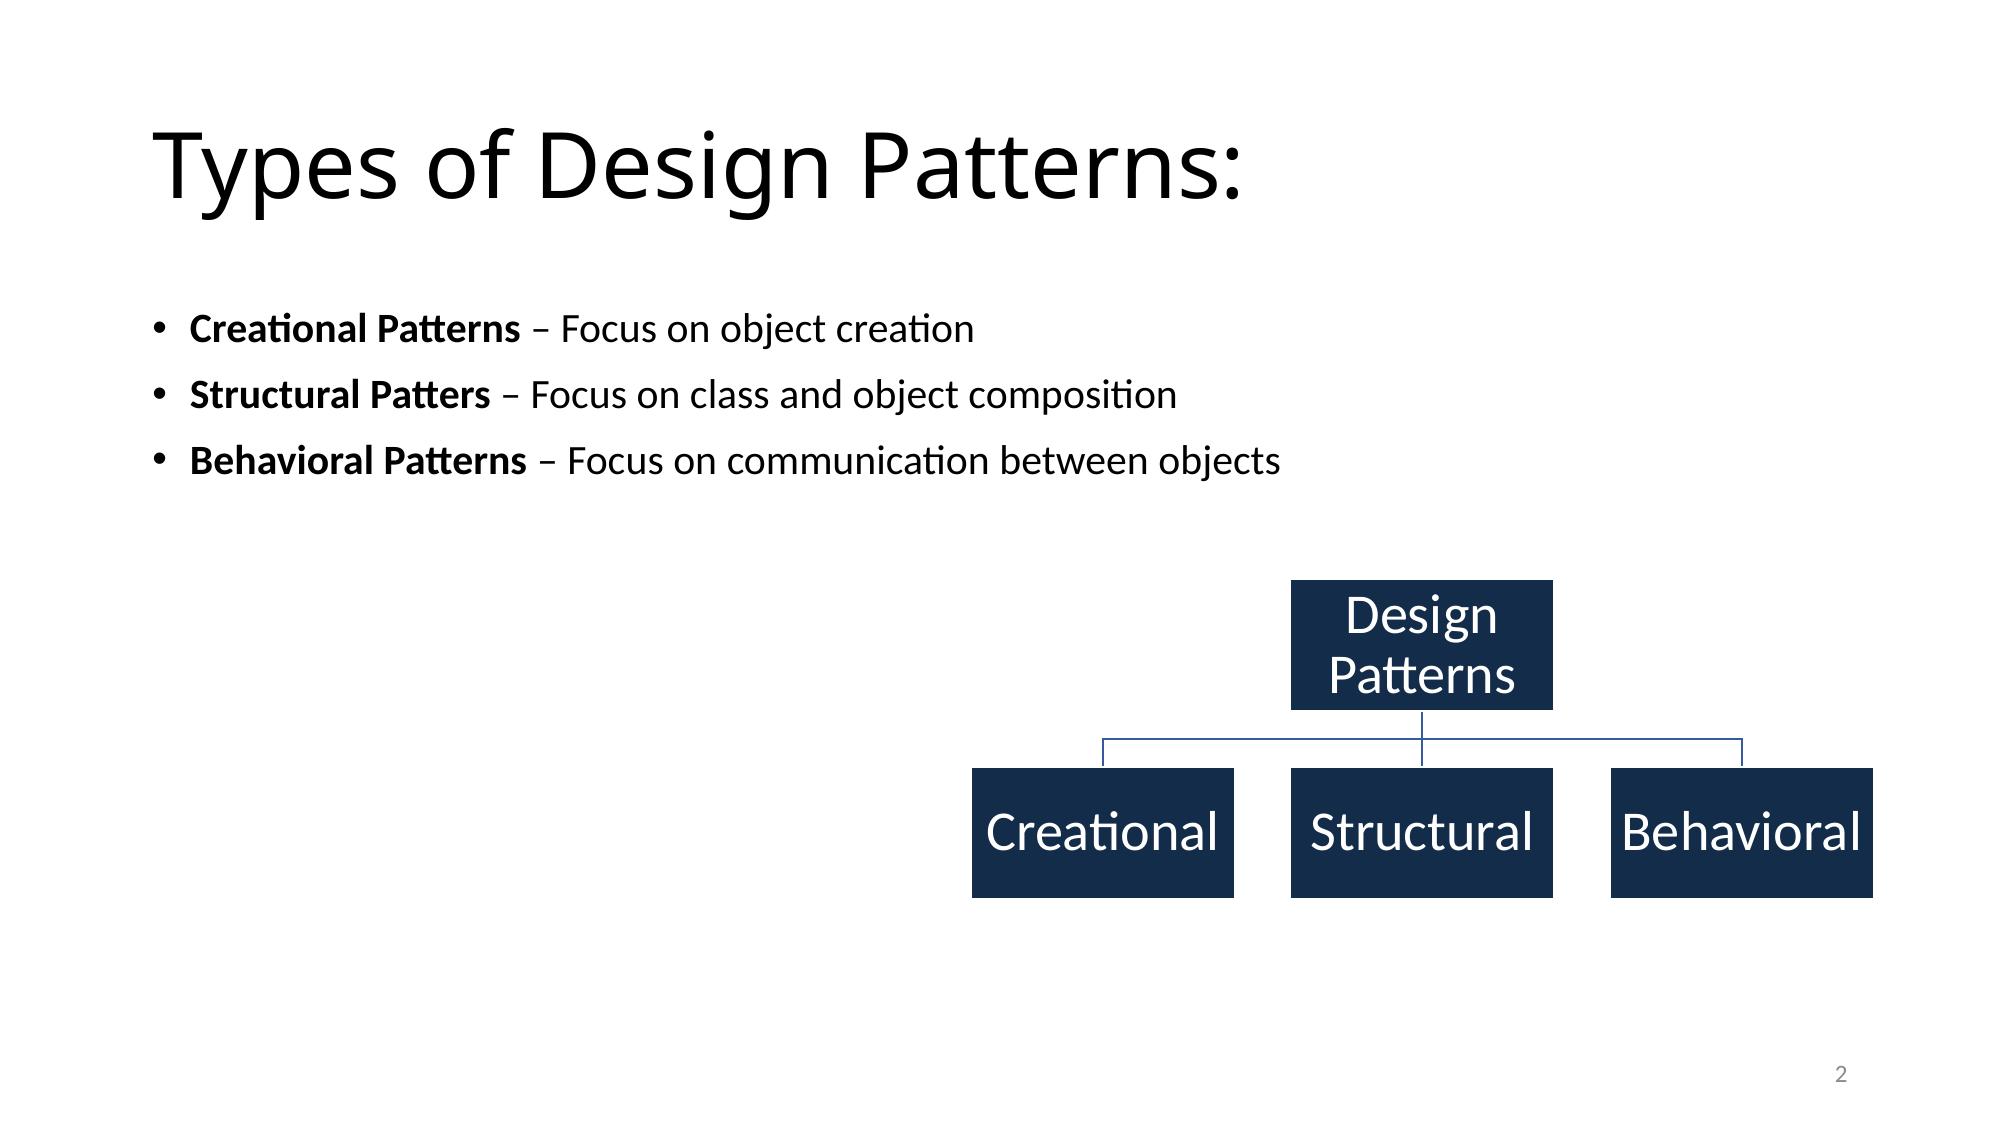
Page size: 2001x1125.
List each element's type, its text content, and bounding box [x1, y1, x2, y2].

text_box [971, 502, 1874, 976]
list Creational Patterns – Focus on object creation Structural Patters – Focus on class and object composition Behavioral Patterns – Focus on communication between objects [137, 299, 1863, 1014]
slide_number 2 [1412, 1042, 1863, 1103]
title Types of Design Patterns: [137, 59, 1863, 278]
